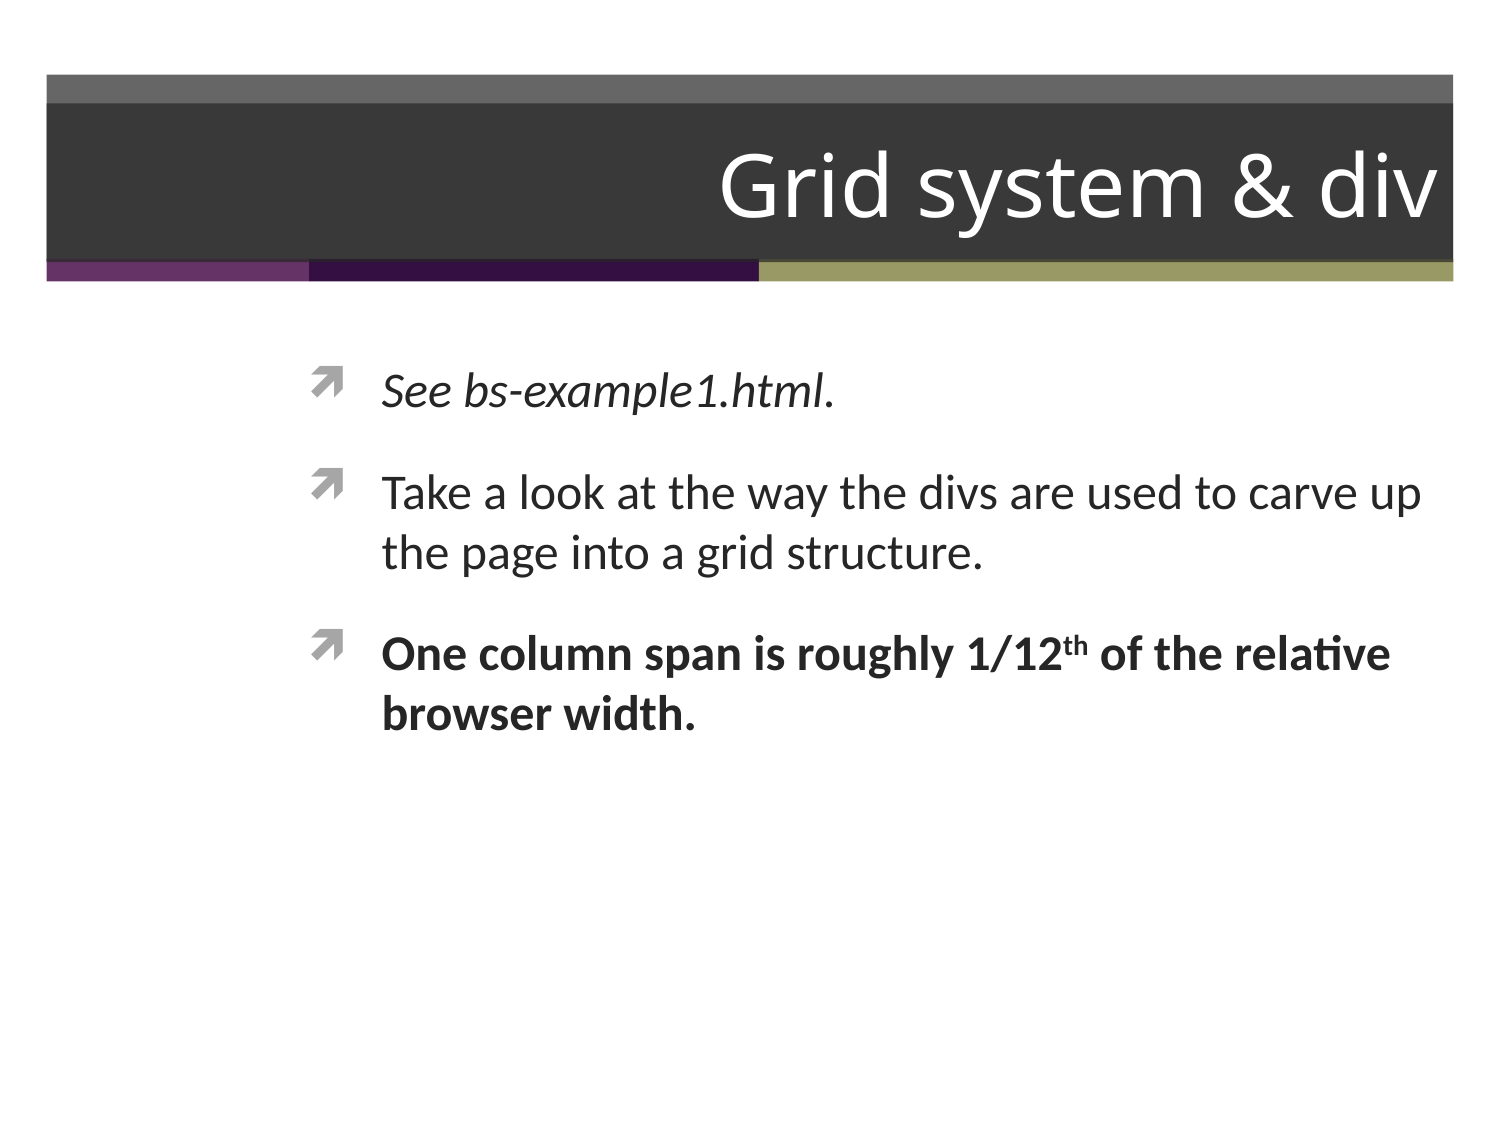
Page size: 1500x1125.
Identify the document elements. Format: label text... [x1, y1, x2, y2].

list See bs-example1.html. Take a look at the way the divs are used to carve up the page into a grid structure. One column span is roughly 1/12th of the relative browser width. [292, 350, 1454, 1005]
title Grid system & div [46, 103, 1454, 263]
